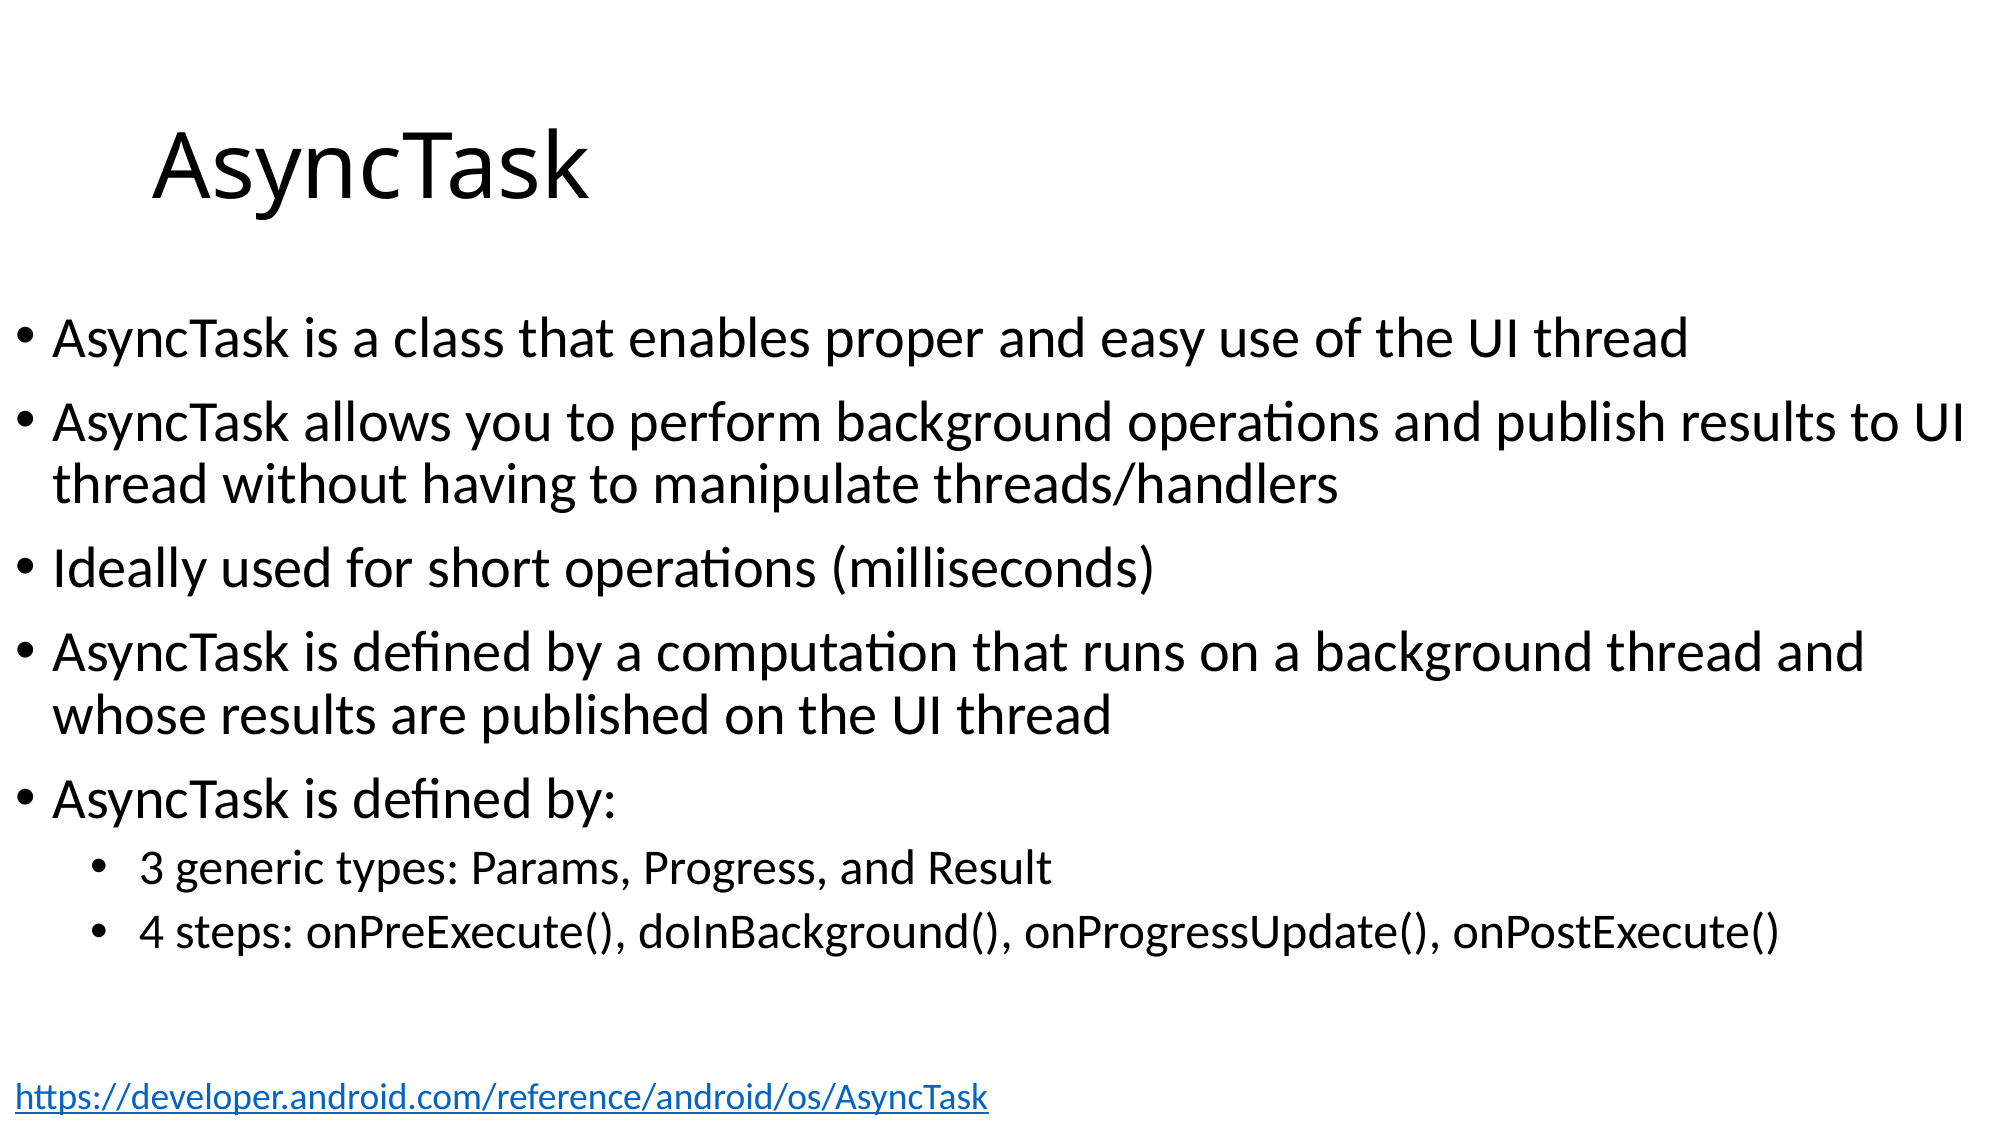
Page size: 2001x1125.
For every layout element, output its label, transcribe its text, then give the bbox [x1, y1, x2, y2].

title AsyncTask [137, 59, 1863, 278]
text_box https://developer.android.com/reference/android/os/AsyncTask [0, 1064, 1398, 1125]
list AsyncTask is a class that enables proper and easy use of the UI thread AsyncTask allows you to perform background operations and publish results to UI thread without having to manipulate threads/handlers Ideally used for short operations (milliseconds) AsyncTask is defined by a computation that runs on a background thread and whose results are published on the UI thread AsyncTask is defined by: 3 generic types: Params, Progress, and Result 4 steps: onPreExecute(), doInBackground(), onProgressUpdate(), onPostExecute() [0, 299, 2000, 1014]
